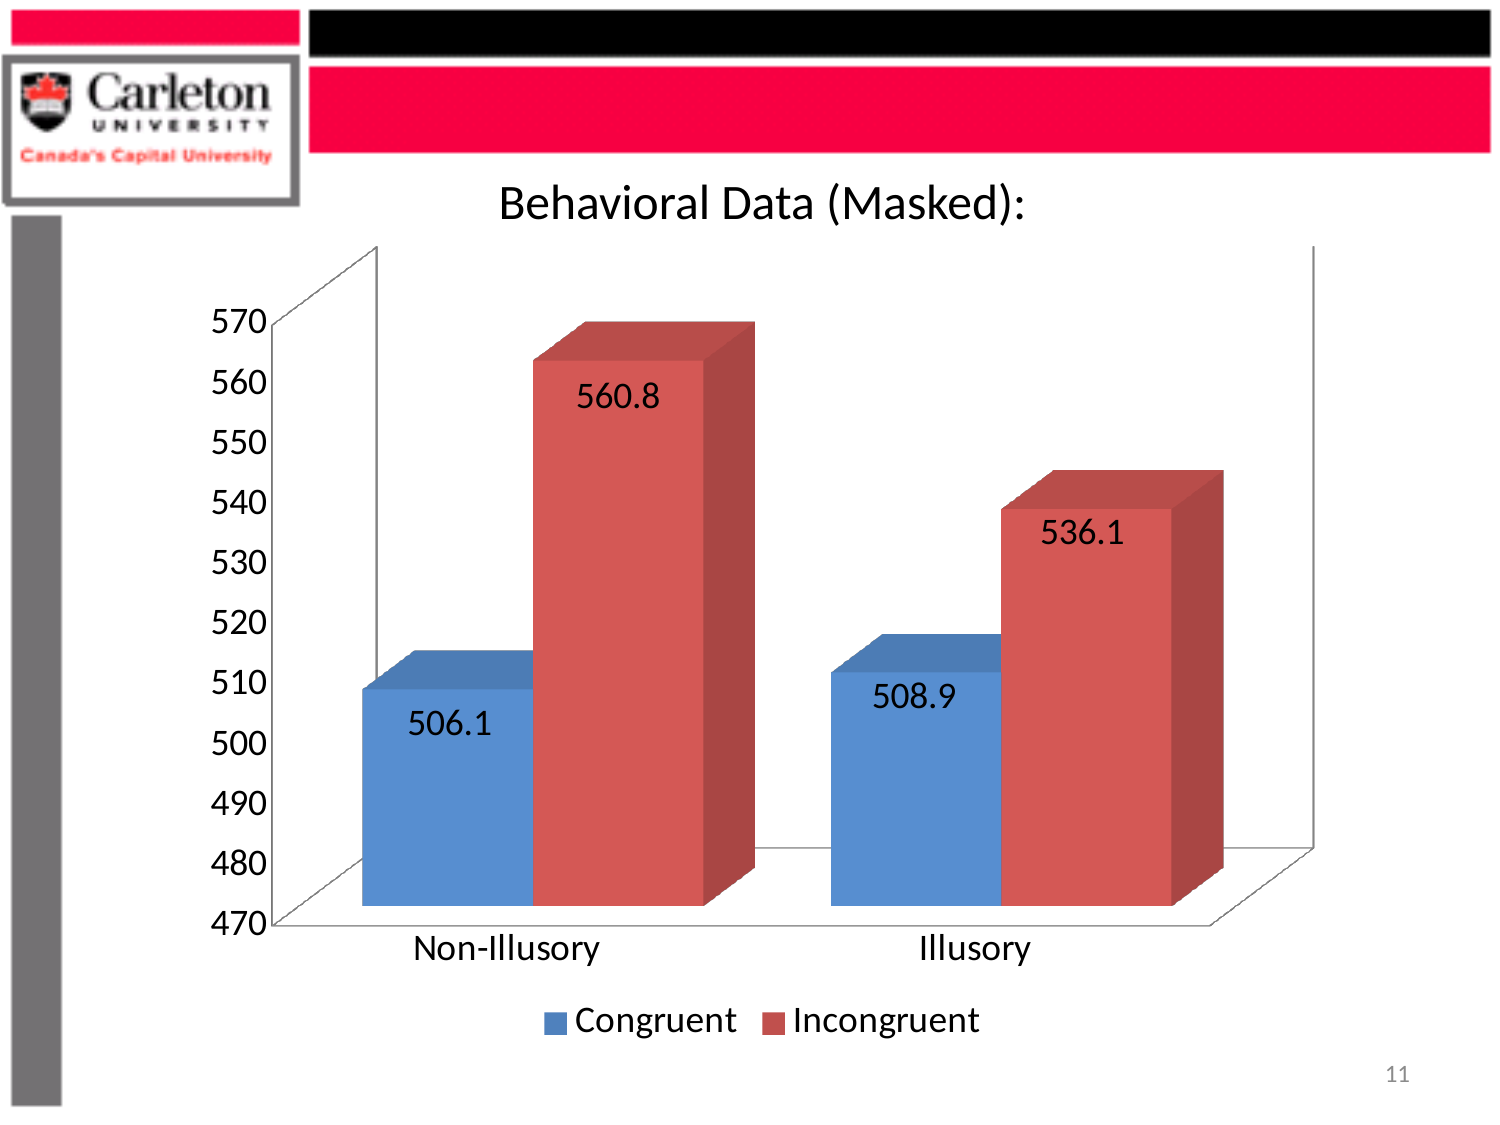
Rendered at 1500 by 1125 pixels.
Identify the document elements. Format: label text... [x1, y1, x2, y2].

slide_number 11 [1074, 1042, 1425, 1103]
picture [0, 0, 1500, 1125]
chart [187, 229, 1338, 1050]
title Behavioral Data (Masked): [87, 162, 1438, 238]
